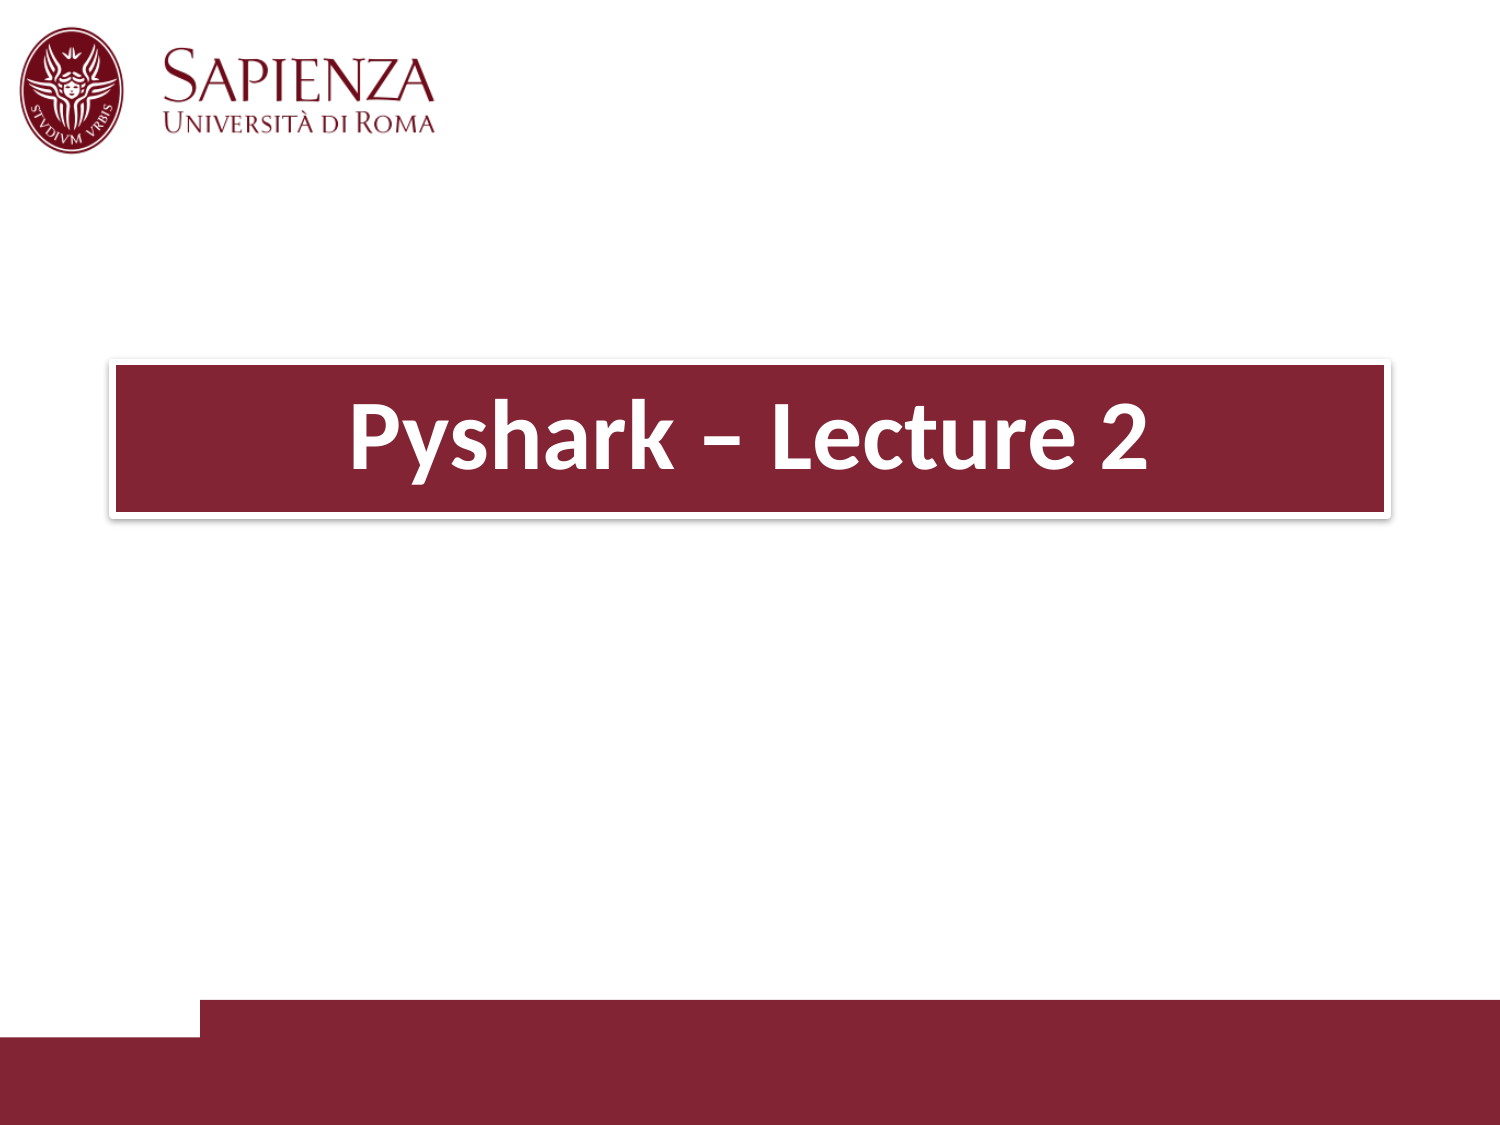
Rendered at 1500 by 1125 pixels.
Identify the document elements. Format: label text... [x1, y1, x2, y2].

title Pyshark – Lecture 2 [109, 359, 1391, 519]
